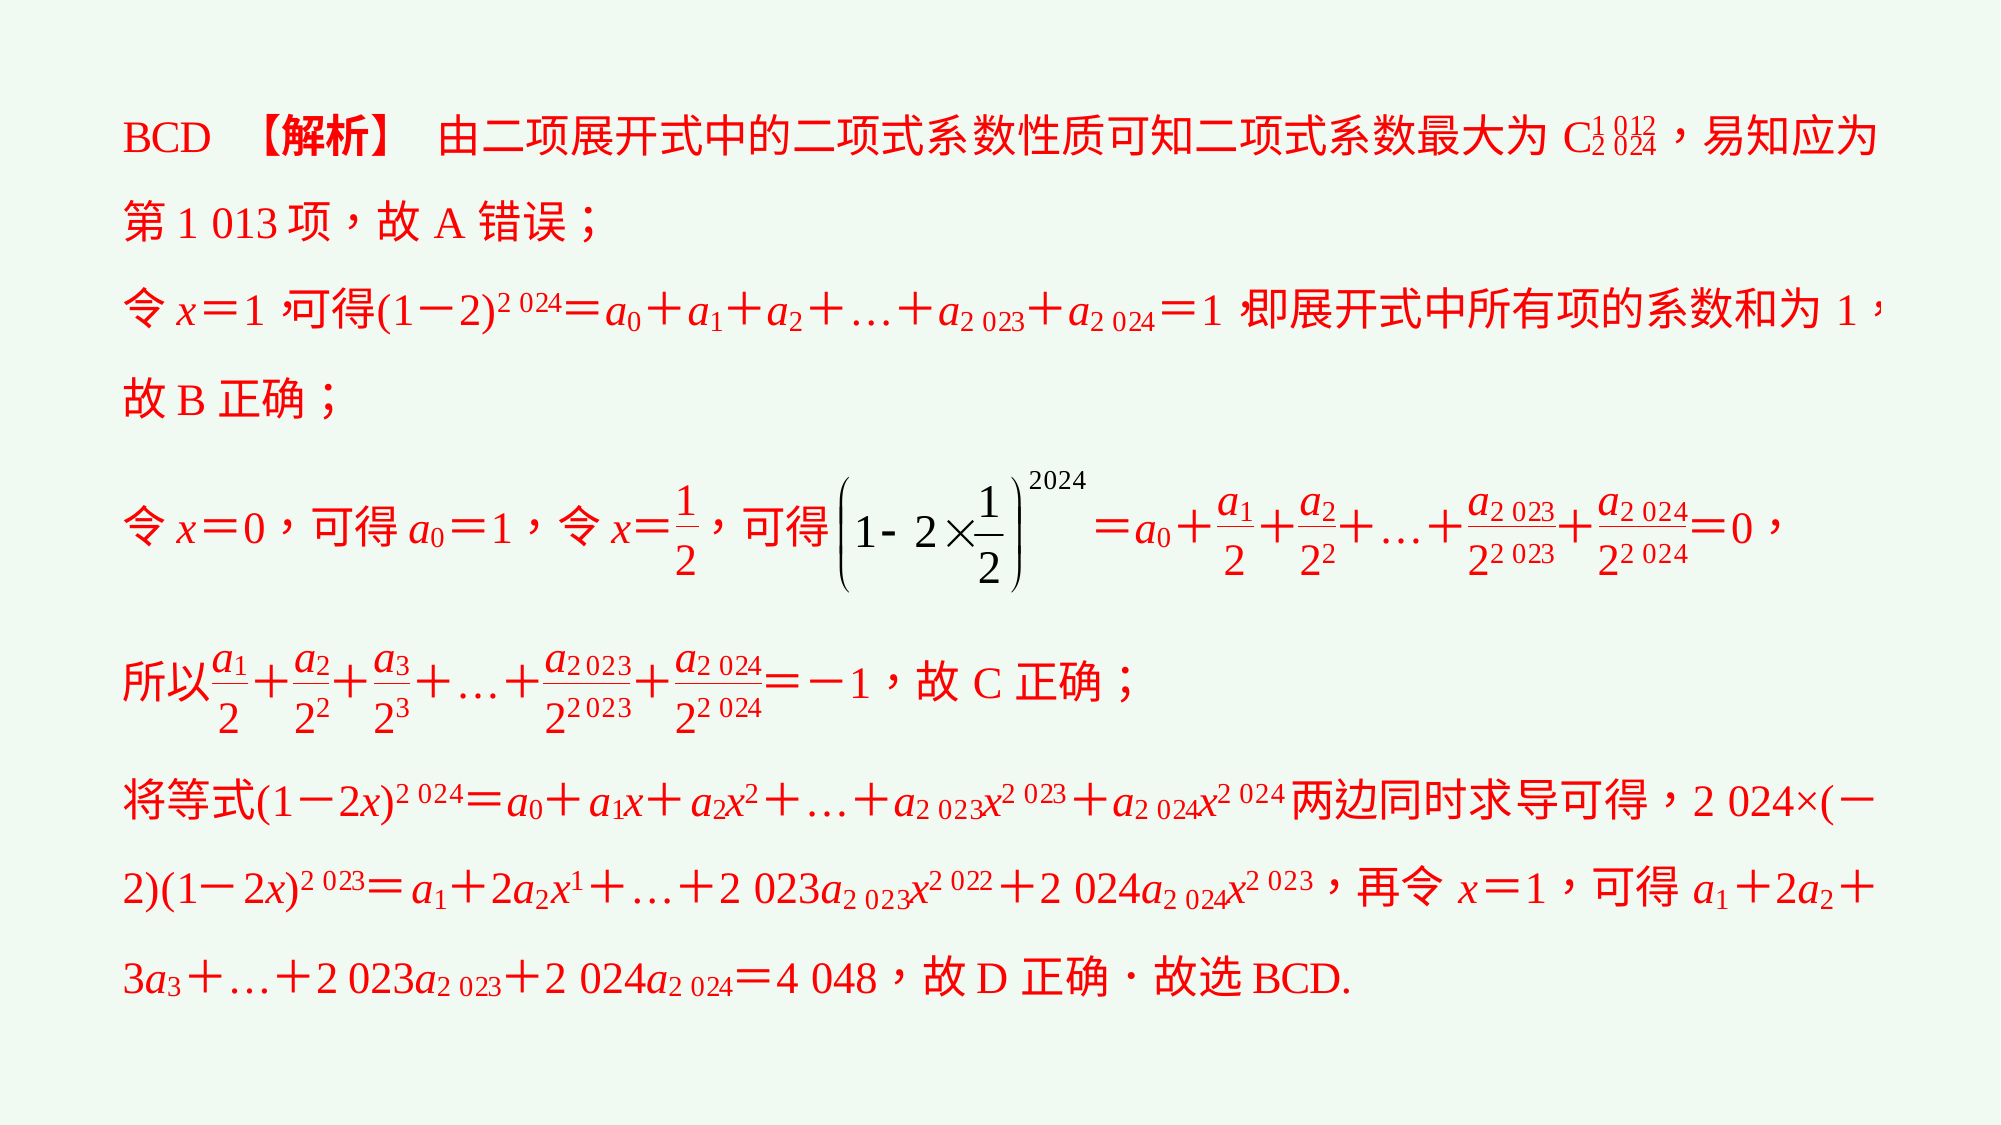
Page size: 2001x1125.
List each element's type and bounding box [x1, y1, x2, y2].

text_box [122, 106, 1881, 1102]
